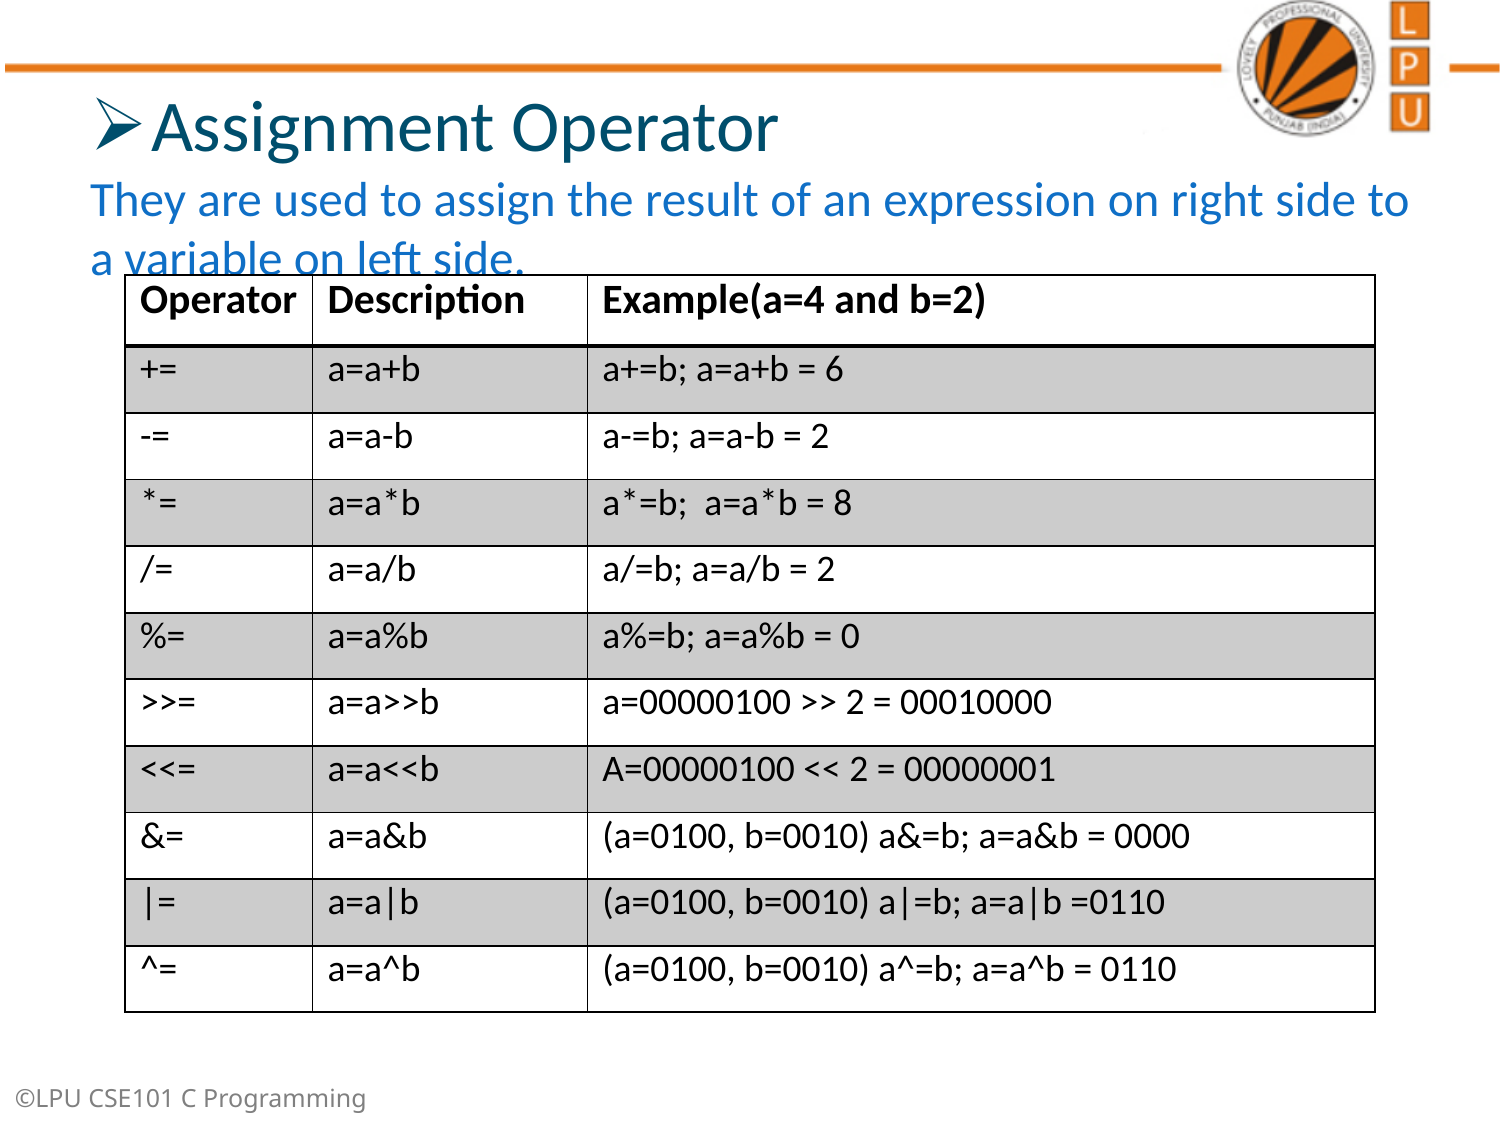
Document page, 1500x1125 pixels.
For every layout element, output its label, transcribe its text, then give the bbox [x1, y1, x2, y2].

table_cell a=a^b [313, 947, 587, 1011]
table_cell &= [126, 813, 312, 878]
picture [5, 0, 1500, 155]
table_cell a=a+b [313, 348, 587, 412]
table_cell %= [126, 614, 312, 678]
table_cell (a=0100, b=0010) a^=b; a=a^b = 0110 [588, 947, 1374, 1011]
table_cell a=a*b [313, 480, 587, 545]
table_cell a%=b; a=a%b = 0 [588, 614, 1374, 678]
table_header Example(a=4 and b=2) [588, 276, 1374, 344]
table_header Operator [126, 276, 312, 344]
table_cell a=a%b [313, 614, 587, 678]
table_cell a=a-b [313, 414, 587, 479]
table_cell (a=0100, b=0010) a&=b; a=a&b = 0000 [588, 813, 1374, 878]
table_cell a*=b; a=a*b = 8 [588, 480, 1374, 545]
table_cell <<= [126, 747, 312, 812]
table_cell += [126, 348, 312, 412]
table_cell (a=0100, b=0010) a|=b; a=a|b =0110 [588, 880, 1374, 945]
table_cell a/=b; a=a/b = 2 [588, 547, 1374, 612]
table_cell A=00000100 << 2 = 00000001 [588, 747, 1374, 812]
table_cell >>= [126, 680, 312, 745]
table_cell a=a<<b [313, 747, 587, 812]
table_cell a=a|b [313, 880, 587, 945]
table_cell |= [126, 880, 312, 945]
table_cell ^= [126, 947, 312, 1011]
table_cell *= [126, 480, 312, 545]
table_cell a+=b; a=a+b = 6 [588, 348, 1374, 412]
table_cell a-=b; a=a-b = 2 [588, 414, 1374, 479]
table_cell a=a>>b [313, 680, 587, 745]
table_cell /= [126, 547, 312, 612]
list Assignment Operator They are used to assign the result of an expression on right side to a variable on left side. [75, 75, 1425, 914]
table_cell a=a&b [313, 813, 587, 878]
table_cell a=00000100 >> 2 = 00010000 [588, 680, 1374, 745]
table_cell -= [126, 414, 312, 479]
table_header Description [313, 276, 587, 344]
table_cell a=a/b [313, 547, 587, 612]
